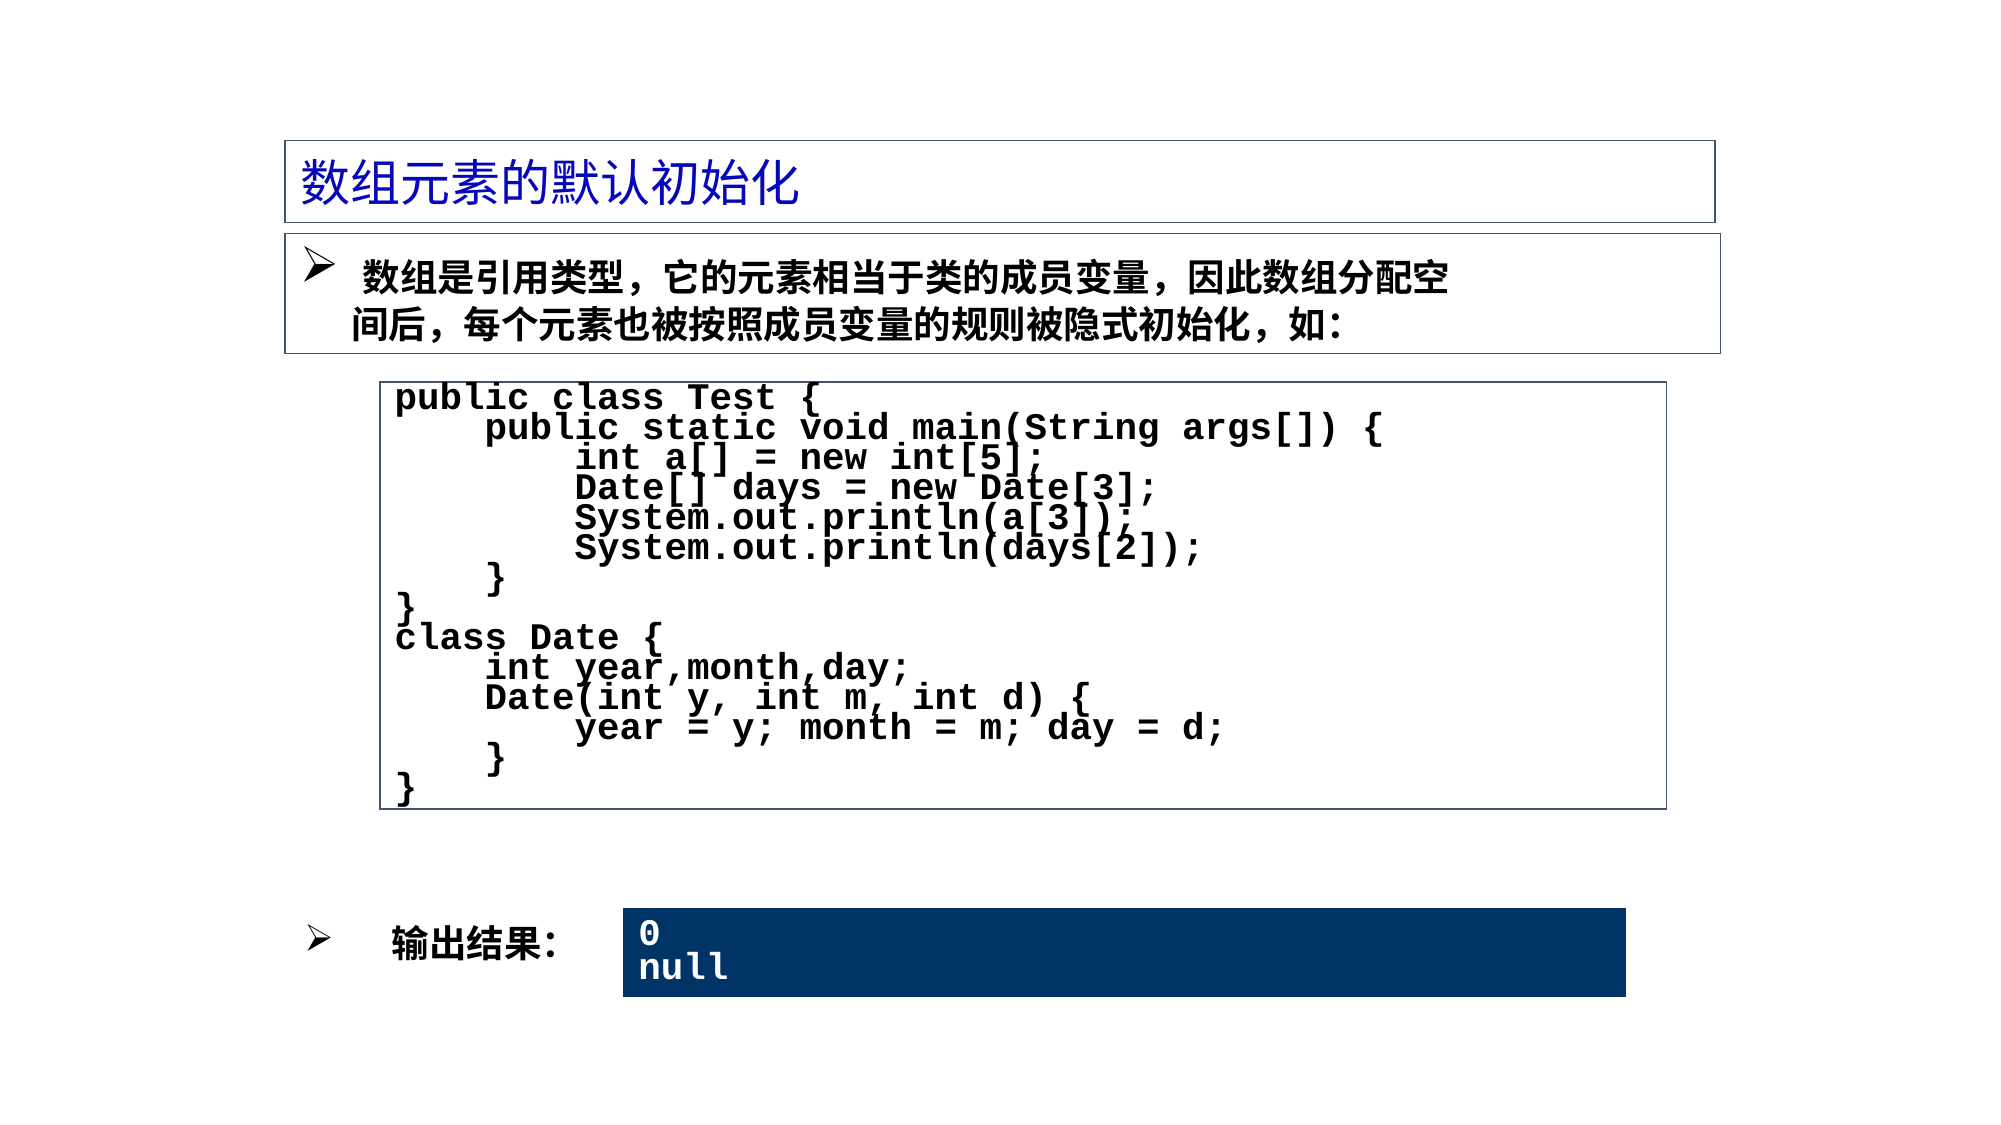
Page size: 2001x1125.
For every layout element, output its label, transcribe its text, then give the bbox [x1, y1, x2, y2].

text_box public class Test { public static void main(String args[]) { int a[] = new int[5]; Date[] days = new Date[3]; System.out.println(a[3]); System.out.println(days[2]); } } class Date { int year,month,day; Date(int y, int m, int d) { year = y; month = m; day = d; } } [379, 381, 1667, 810]
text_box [289, 908, 1626, 997]
text_box 数组是引用类型，它的元素相当于类的成员变量，因此数组分配空 间后，每个元素也被按照成员变量的规则被隐式初始化，如： [285, 233, 1721, 354]
text_box 数组元素的默认初始化 [285, 140, 1715, 223]
